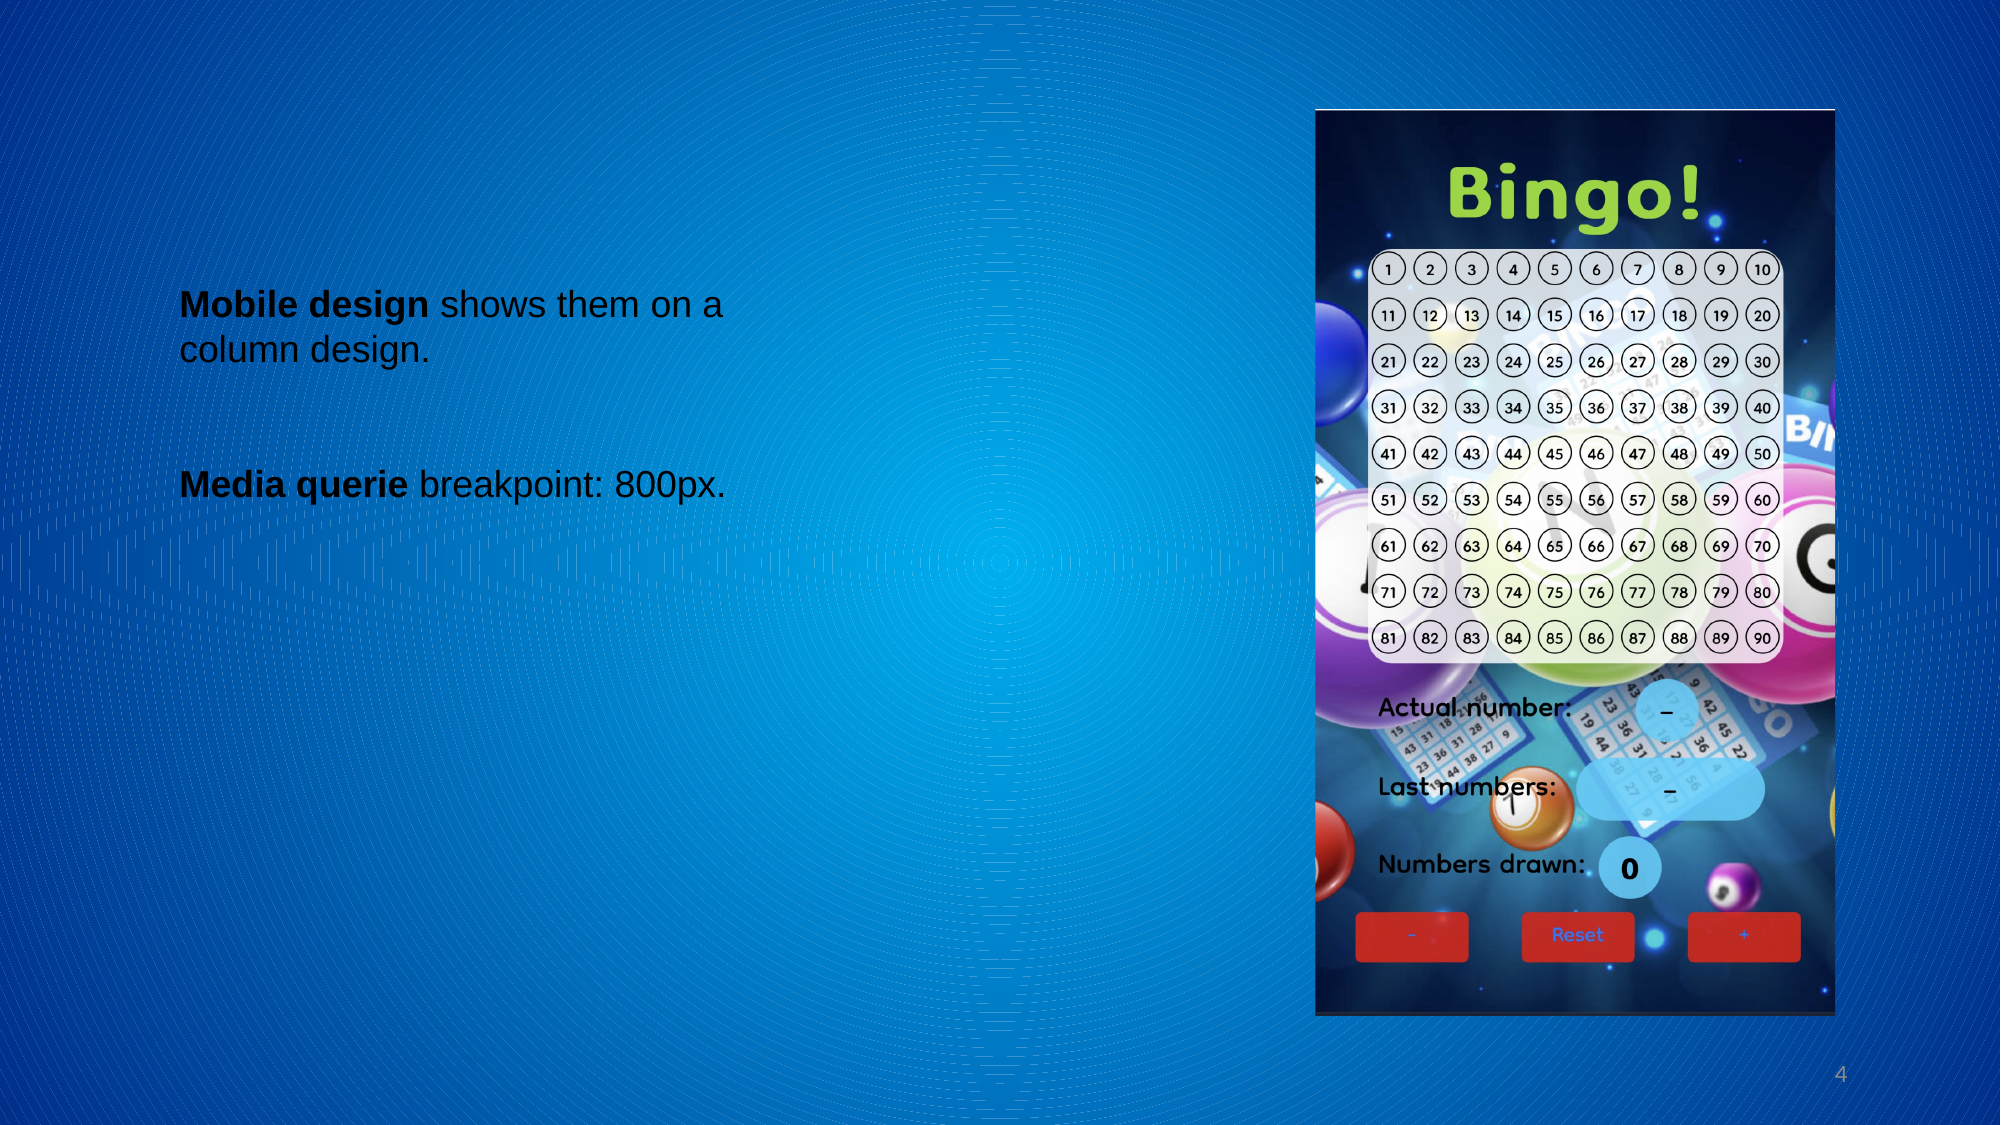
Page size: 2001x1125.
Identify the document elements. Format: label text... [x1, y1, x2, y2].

text_box Mobile design shows them on a column design. Media querie breakpoint: 800px. [164, 273, 841, 513]
slide_number 4 [1412, 1042, 1863, 1103]
picture [1315, 109, 1836, 1016]
